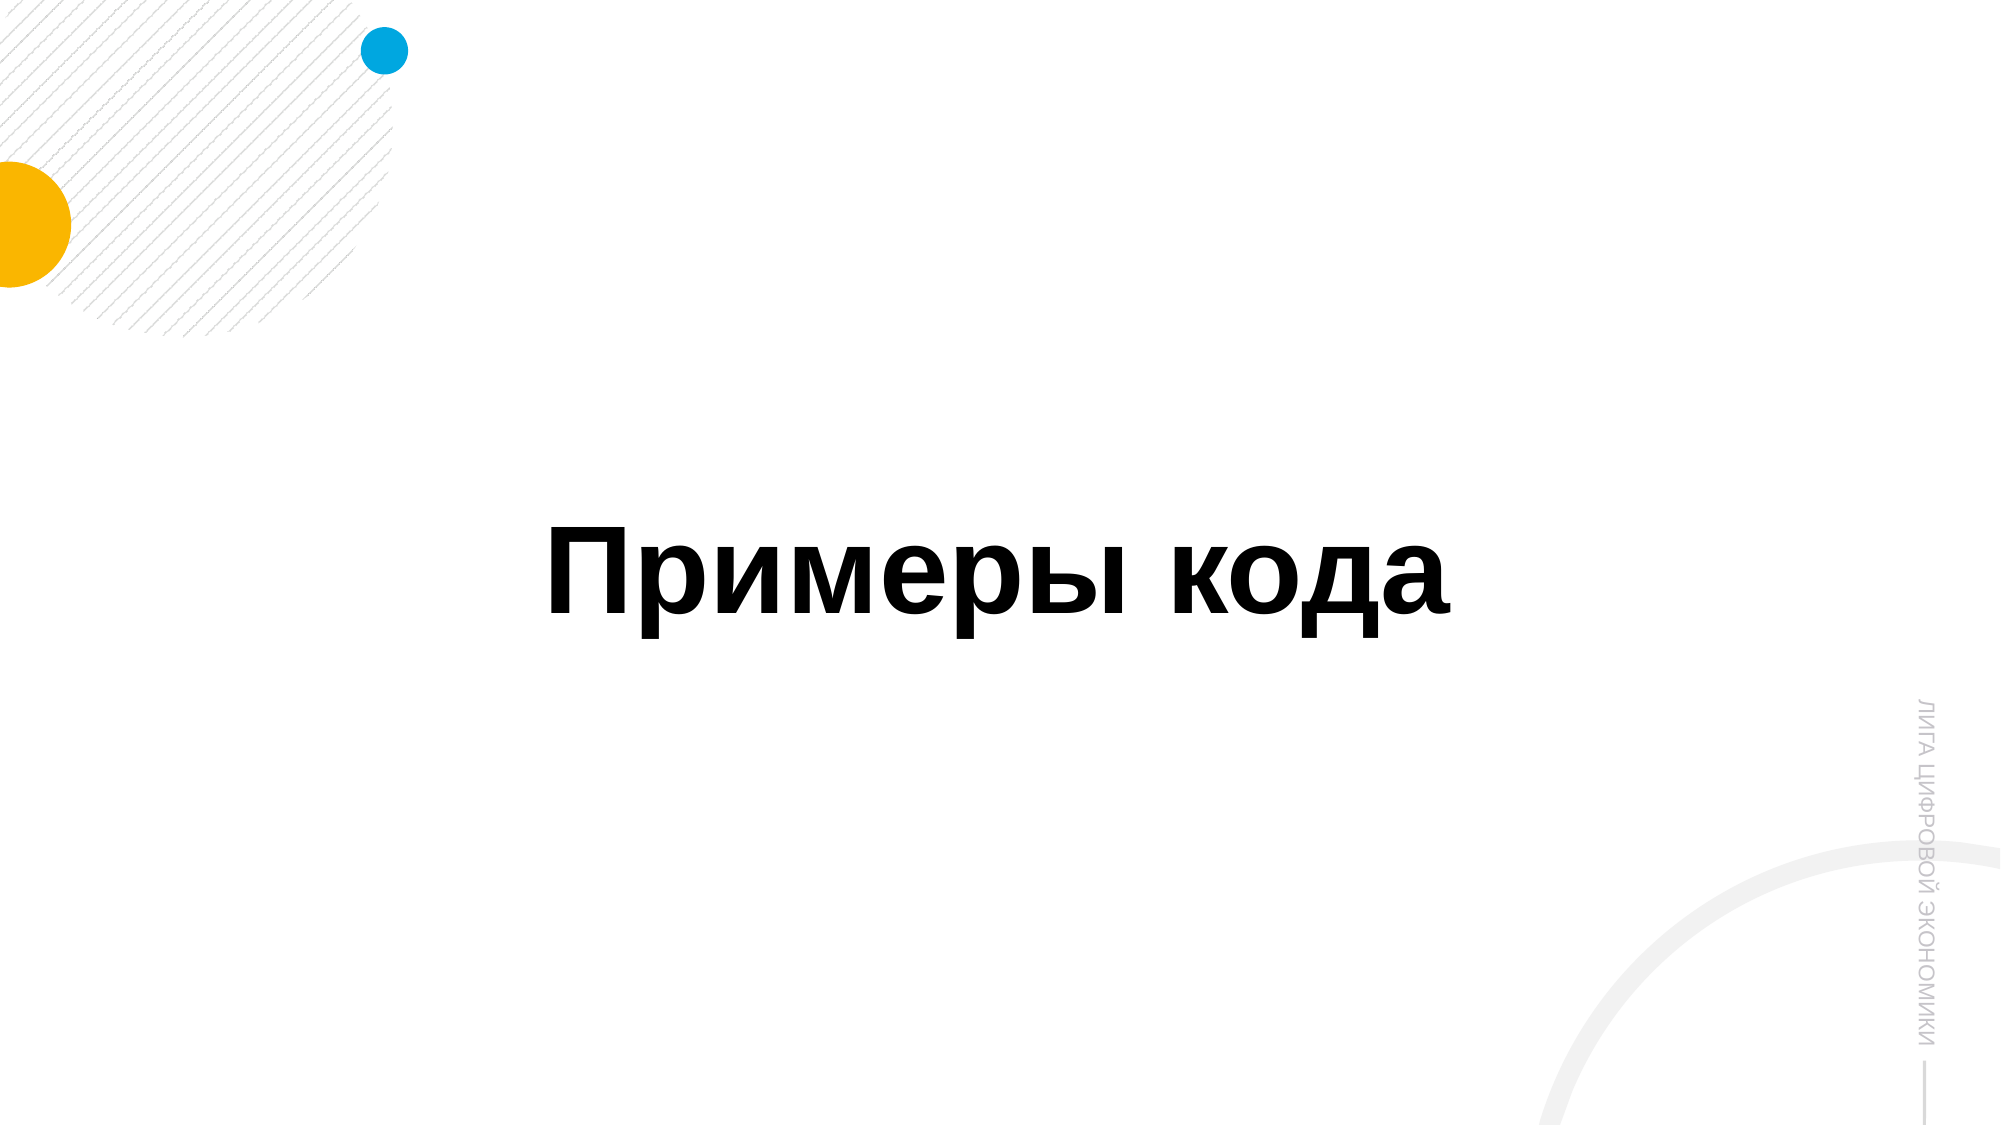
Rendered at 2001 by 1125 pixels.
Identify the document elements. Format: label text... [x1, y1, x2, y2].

text_box Примеры кода [135, 509, 1860, 637]
picture [0, 0, 396, 344]
